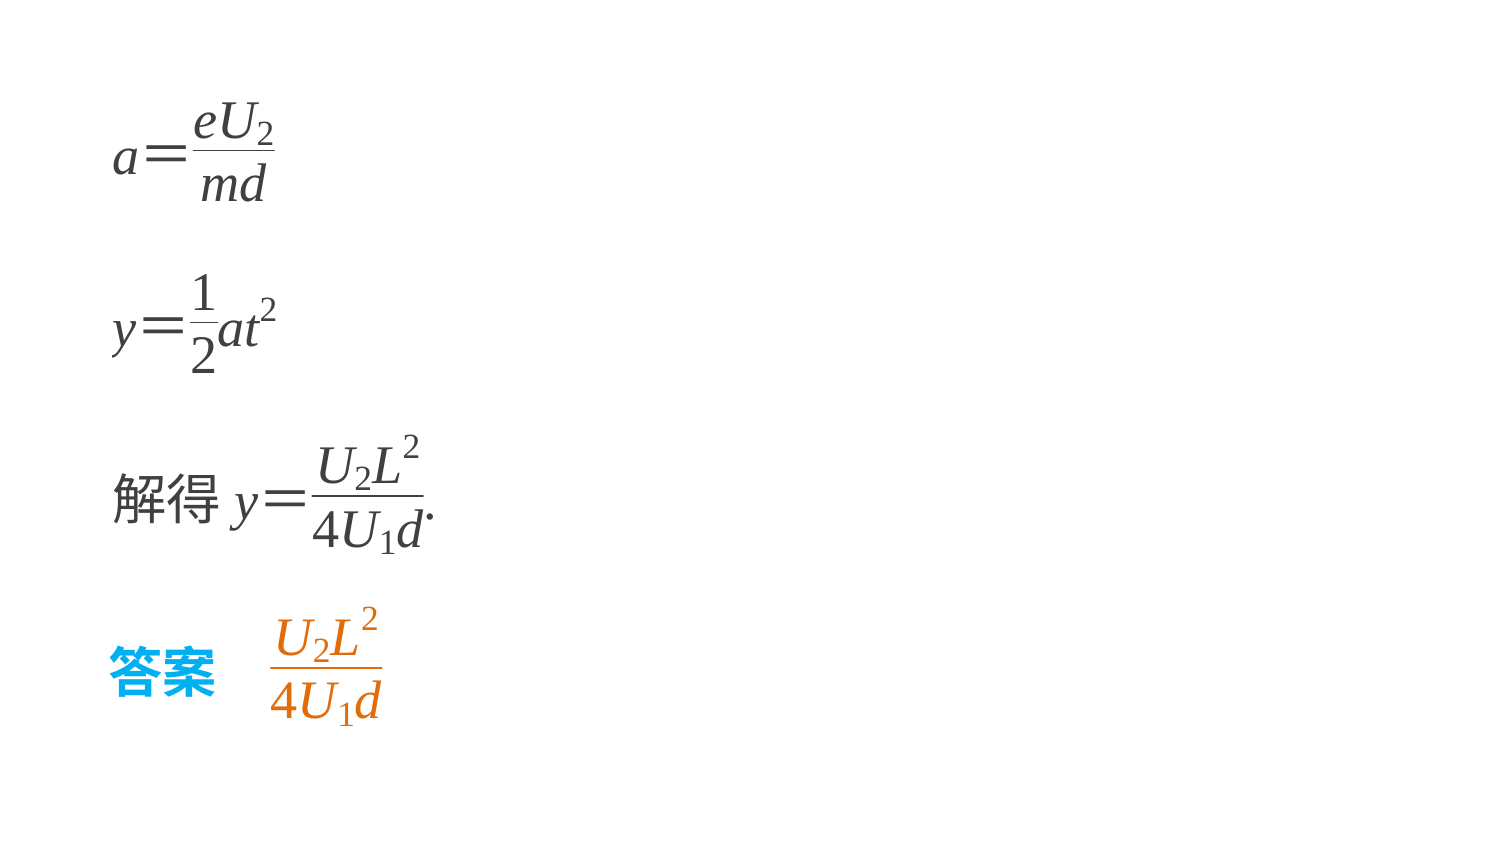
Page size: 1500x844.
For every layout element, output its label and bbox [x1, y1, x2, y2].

text_box [108, 606, 1268, 812]
text_box [111, 88, 1272, 612]
